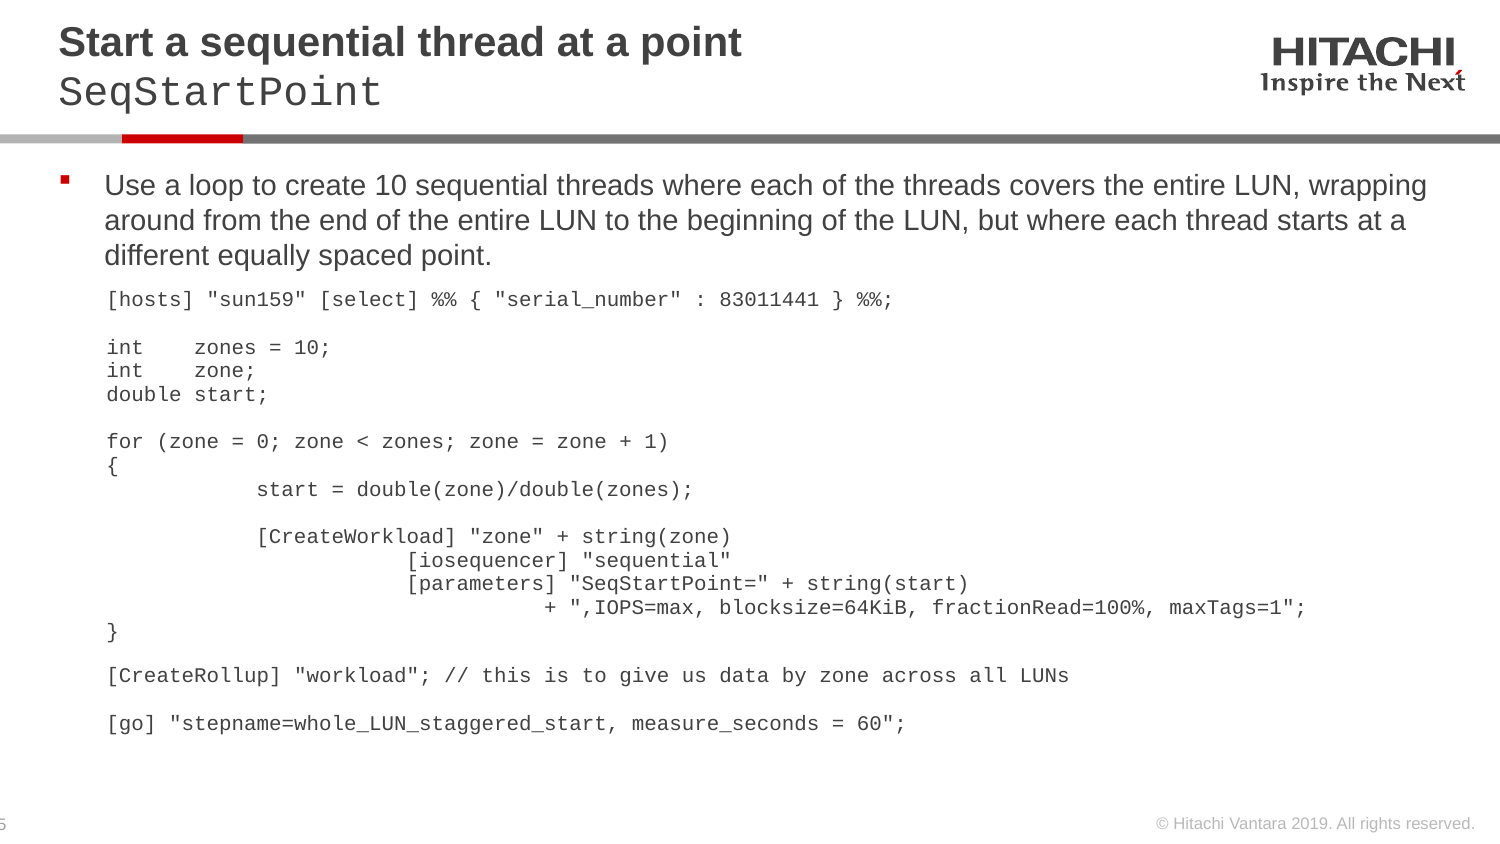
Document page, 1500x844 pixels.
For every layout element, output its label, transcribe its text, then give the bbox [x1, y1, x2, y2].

title Start a sequential thread at a point SeqStartPoint [43, 8, 1200, 129]
list Use a loop to create 10 sequential threads where each of the threads covers the entire LUN, wrapping around from the end of the entire LUN to the beginning of the LUN, but where each thread starts at a different equally spaced point. [hosts] "sun159" [select] %% { "serial_number" : 83011441 } %%; int zones = 10; int zone; double start; for (zone = 0; zone < zones; zone = zone + 1) { start = double(zone)/double(zones); [CreateWorkload] "zone" + string(zone) [iosequencer] "sequential" [parameters] "SeqStartPoint=" + string(start) + ",IOPS=max, blocksize=64KiB, fractionRead=100%, maxTags=1"; } [CreateRollup] "workload"; // this is to give us data by zone across all LUNs [go] "stepname=whole_LUN_staggered_start, measure_seconds = 60"; [43, 158, 1452, 752]
